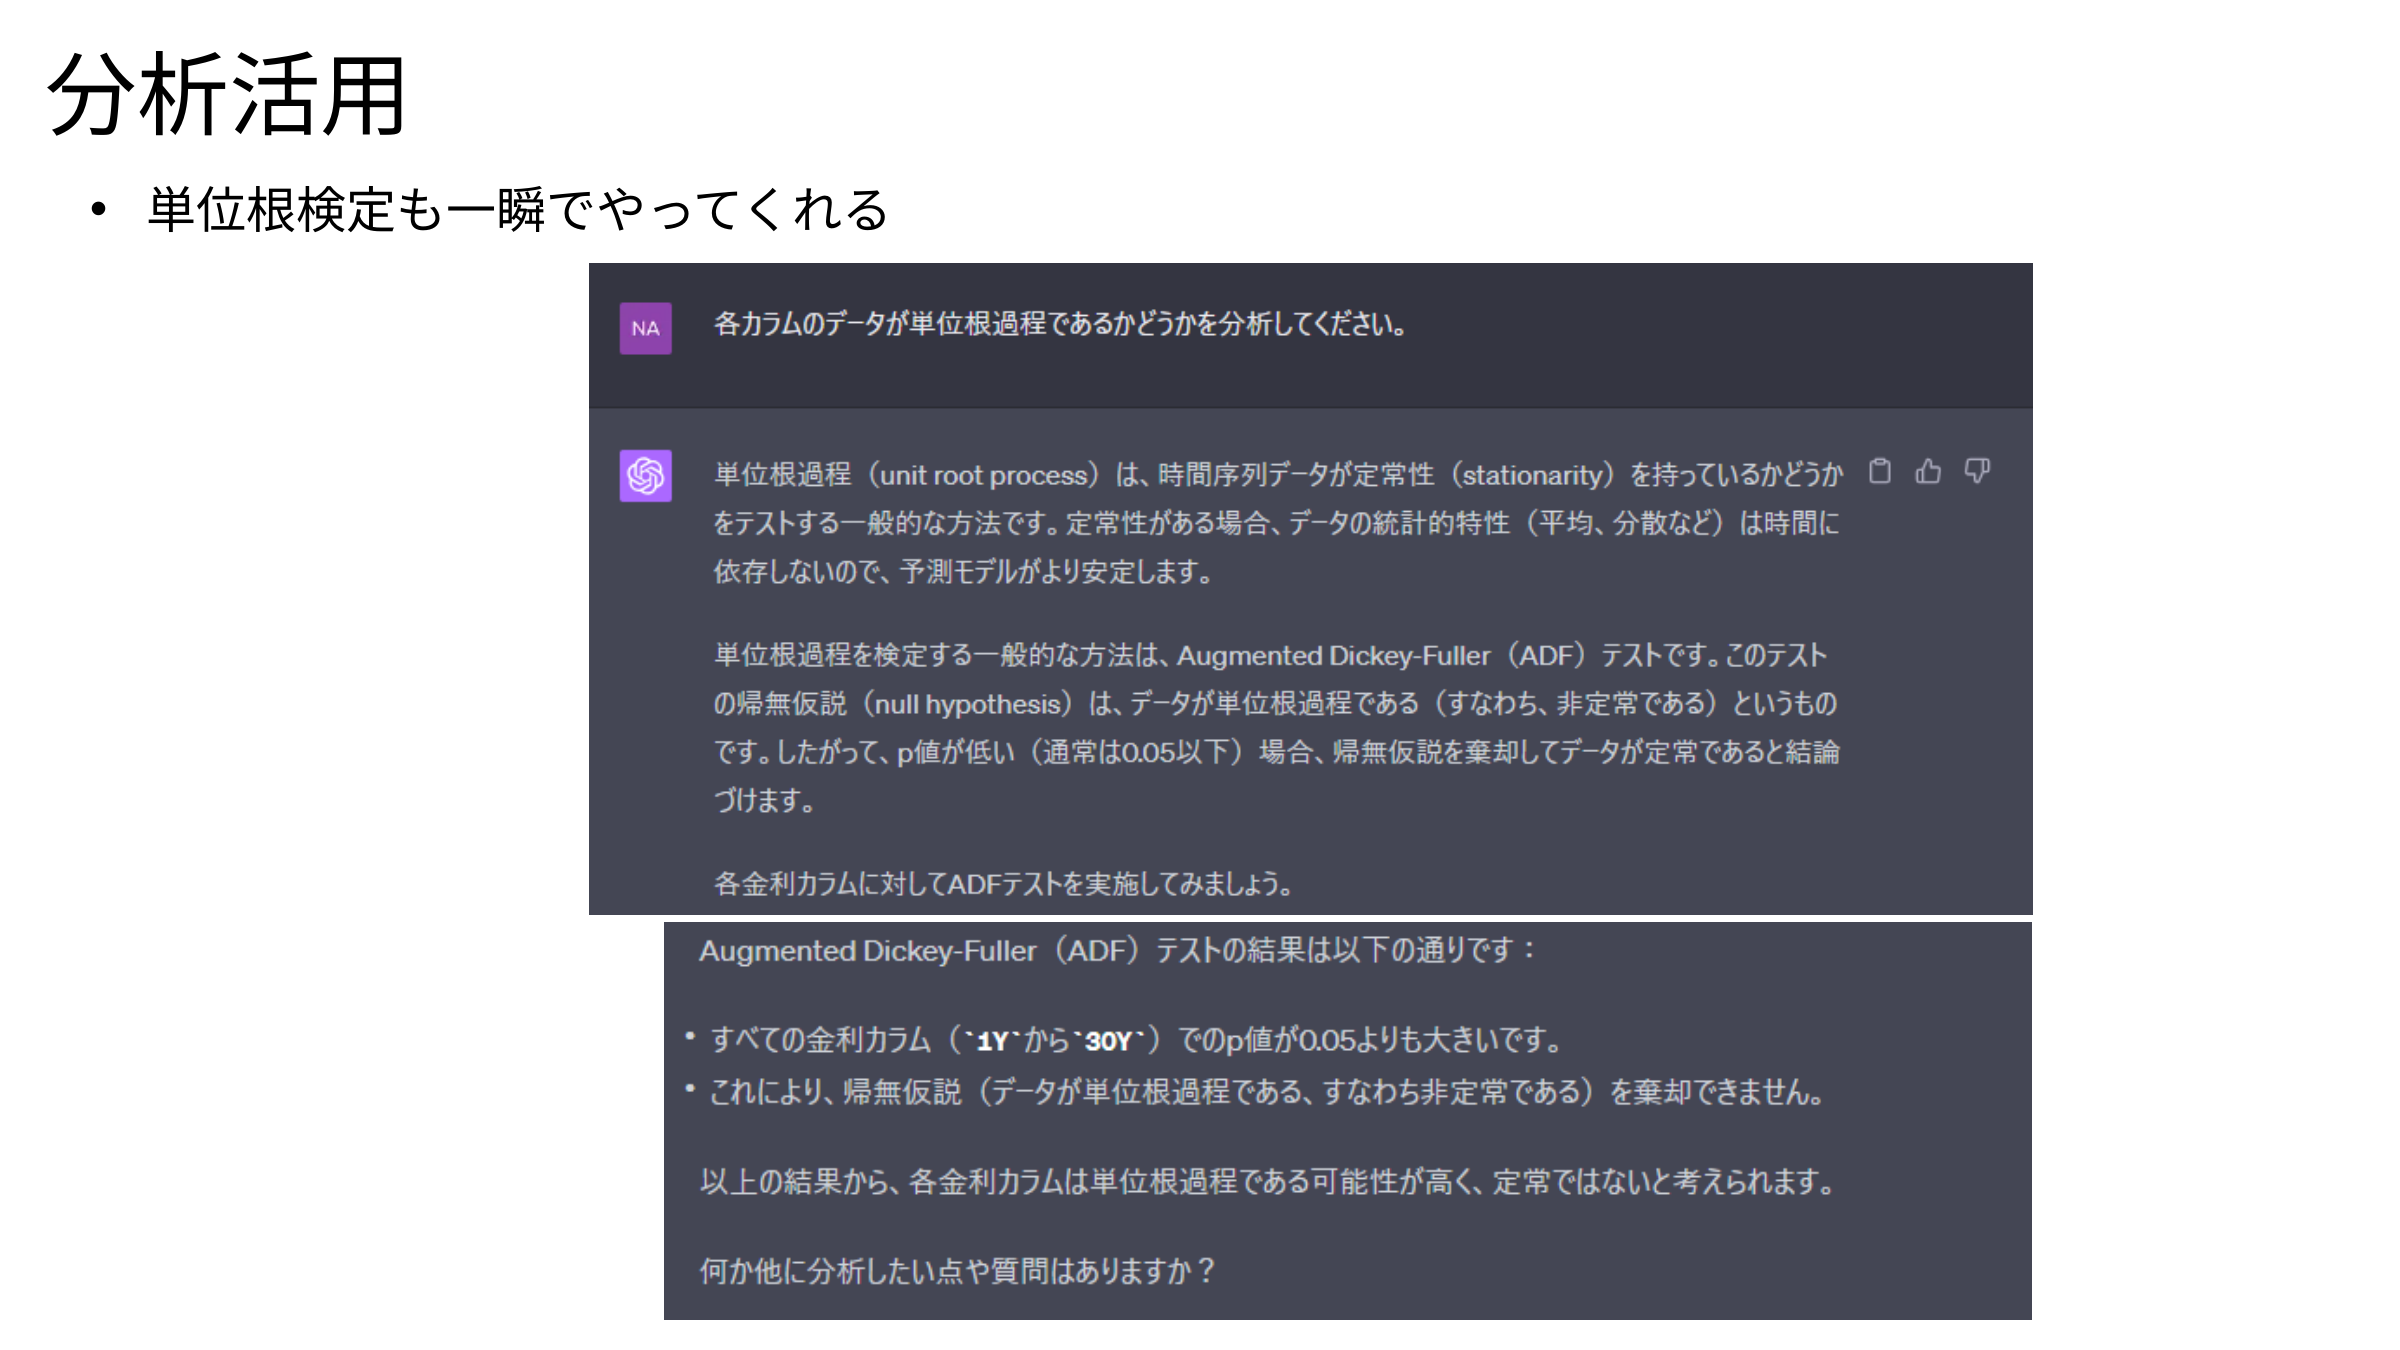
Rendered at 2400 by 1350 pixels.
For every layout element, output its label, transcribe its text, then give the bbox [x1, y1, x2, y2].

text_box 単位根検定も一瞬でやってくれる [75, 171, 2043, 246]
title 分析活用 [30, 22, 1381, 161]
picture [589, 263, 2033, 915]
picture [664, 922, 2033, 1321]
